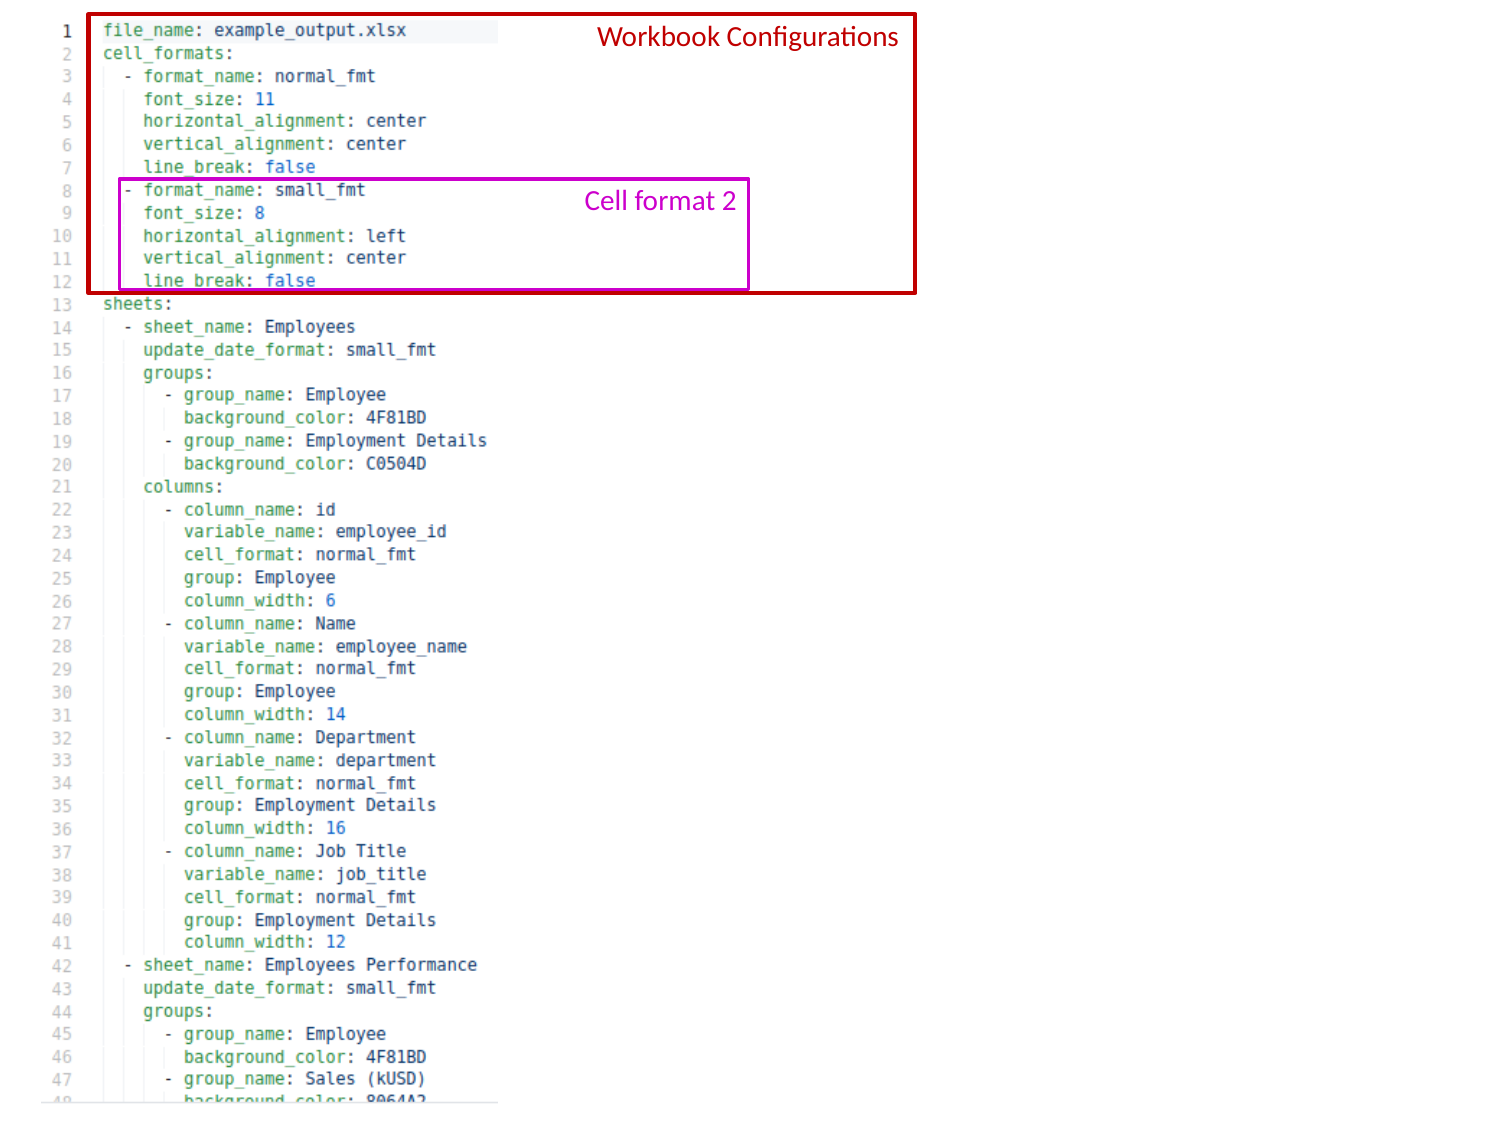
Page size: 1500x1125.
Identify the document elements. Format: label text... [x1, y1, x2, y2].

text_box Cell format 2 [569, 173, 752, 224]
picture [40, 18, 498, 1116]
text_box [504, 177, 751, 292]
text_box [86, 12, 917, 295]
text_box Workbook Configurations [582, 9, 915, 60]
